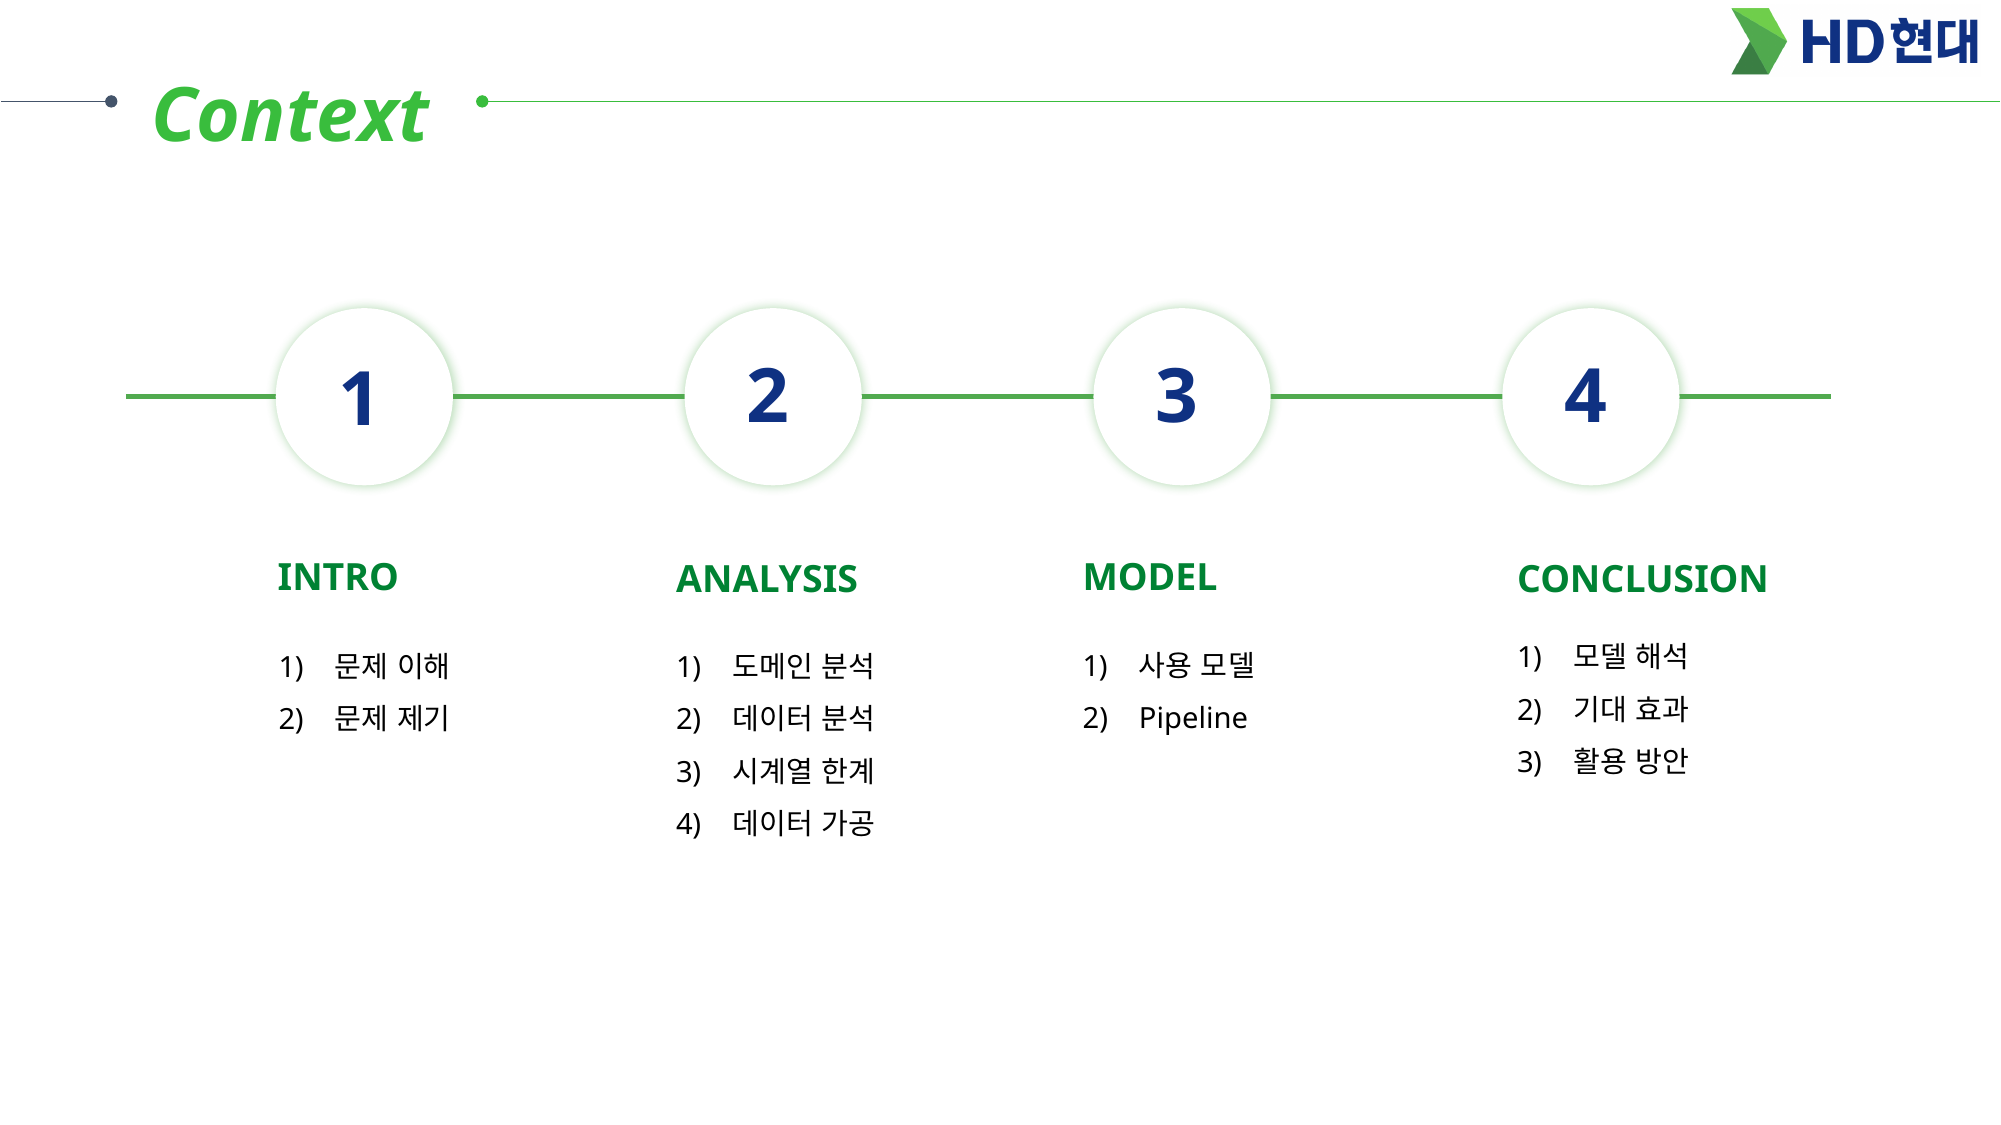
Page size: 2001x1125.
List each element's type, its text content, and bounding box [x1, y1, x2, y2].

text_box 사용 모델 Pipeline [1068, 622, 1347, 742]
text_box 3 [1141, 397, 1224, 446]
text_box 도메인 분석 데이터 분석 시계열 한계 데이터 가공 [661, 623, 941, 848]
picture [1729, 4, 1981, 77]
text_box CONCLUSION [1502, 525, 1794, 608]
text_box ANALYSIS [661, 525, 920, 608]
text_box 4 [1549, 340, 1633, 396]
text_box 1 [323, 342, 406, 396]
text_box Context [111, 13, 470, 164]
text_box [683, 307, 863, 396]
text_box [274, 307, 454, 396]
text_box [274, 397, 454, 487]
text_box 4 [1549, 397, 1633, 446]
text_box 문제 이해 문제 제기 [263, 623, 483, 744]
text_box 3 [1141, 340, 1224, 396]
text_box 2 [732, 397, 815, 446]
text_box MODEL [1068, 522, 1326, 605]
text_box [1092, 397, 1272, 487]
text_box [1501, 307, 1681, 396]
text_box INTRO [262, 523, 489, 606]
text_box 모델 해석 기대 효과 활용 방안 [1502, 613, 1782, 786]
text_box [683, 397, 863, 487]
text_box 2 [732, 340, 815, 396]
text_box 1 [323, 397, 406, 448]
text_box [1501, 397, 1681, 487]
text_box [1092, 307, 1272, 396]
